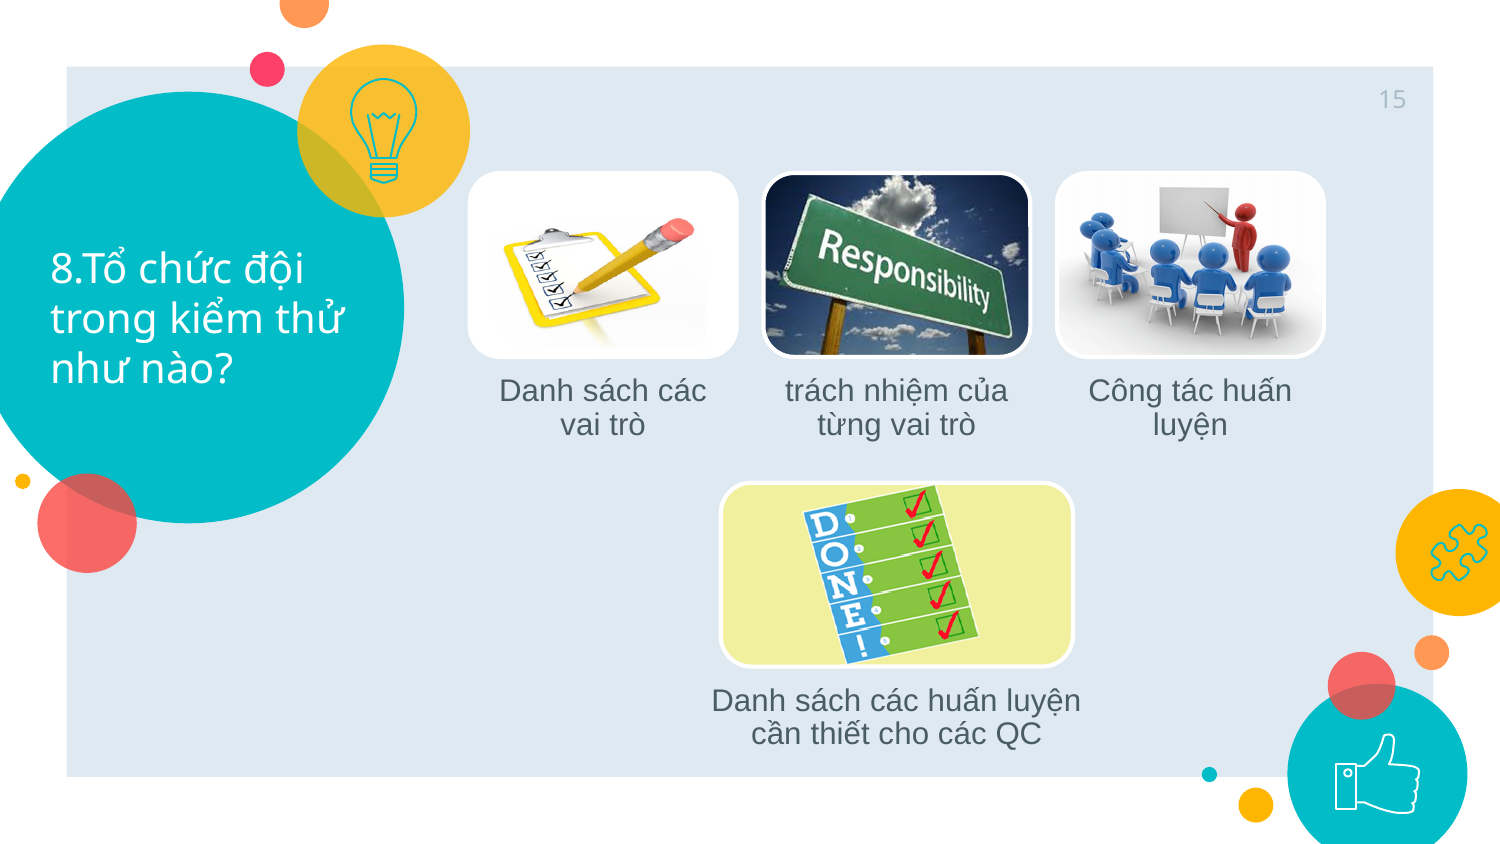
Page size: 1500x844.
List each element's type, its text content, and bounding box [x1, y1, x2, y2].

slide_number 15 [1331, 68, 1422, 134]
title 8.Tổ chức đội trong kiểm thử như nào? [35, 100, 387, 533]
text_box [416, 172, 1377, 767]
